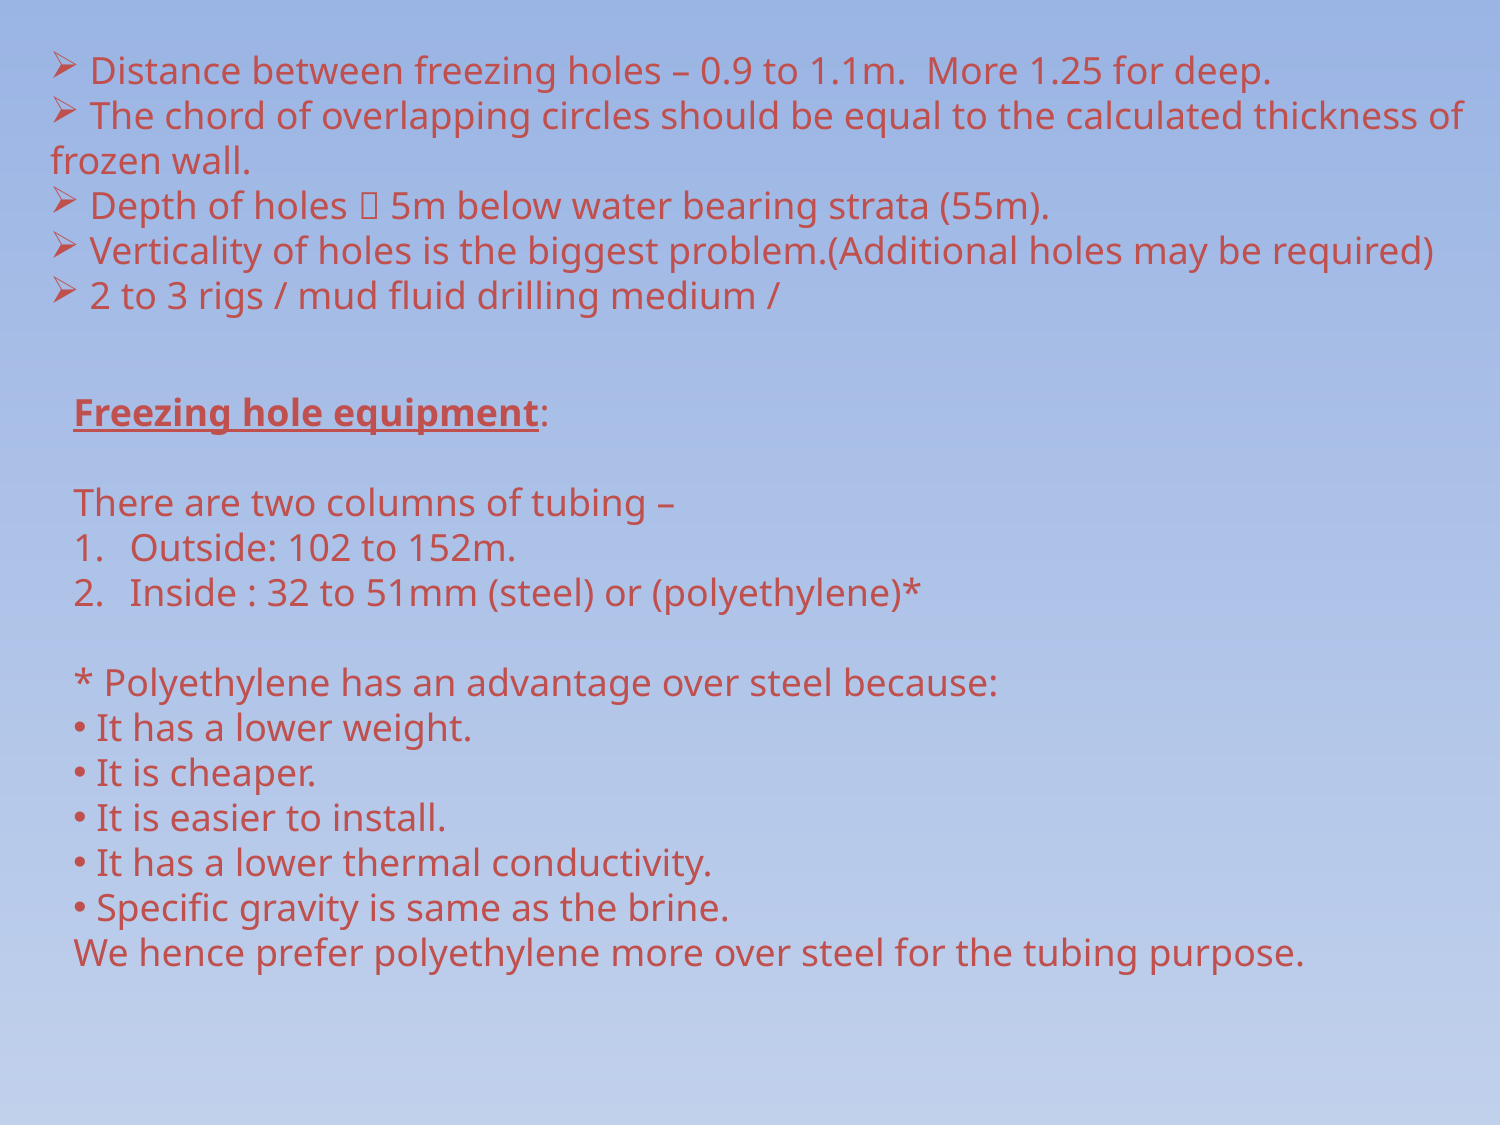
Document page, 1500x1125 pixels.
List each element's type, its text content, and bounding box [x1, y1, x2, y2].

text_box Distance between freezing holes – 0.9 to 1.1m. More 1.25 for deep. The chord of overlapping circles should be equal to the calculated thickness of frozen wall. Depth of holes  5m below water bearing strata (55m). Verticality of holes is the biggest problem.(Additional holes may be required) 2 to 3 rigs / mud fluid drilling medium / [33, 0, 1500, 412]
text_box Freezing hole equipment: There are two columns of tubing – Outside: 102 to 152m. Inside : 32 to 51mm (steel) or (polyethylene)* * Polyethylene has an advantage over steel because: It has a lower weight. It is cheaper. It is easier to install. It has a lower thermal conductivity. Specific gravity is same as the brine. We hence prefer polyethylene more over steel for the tubing purpose. [56, 373, 1443, 1080]
